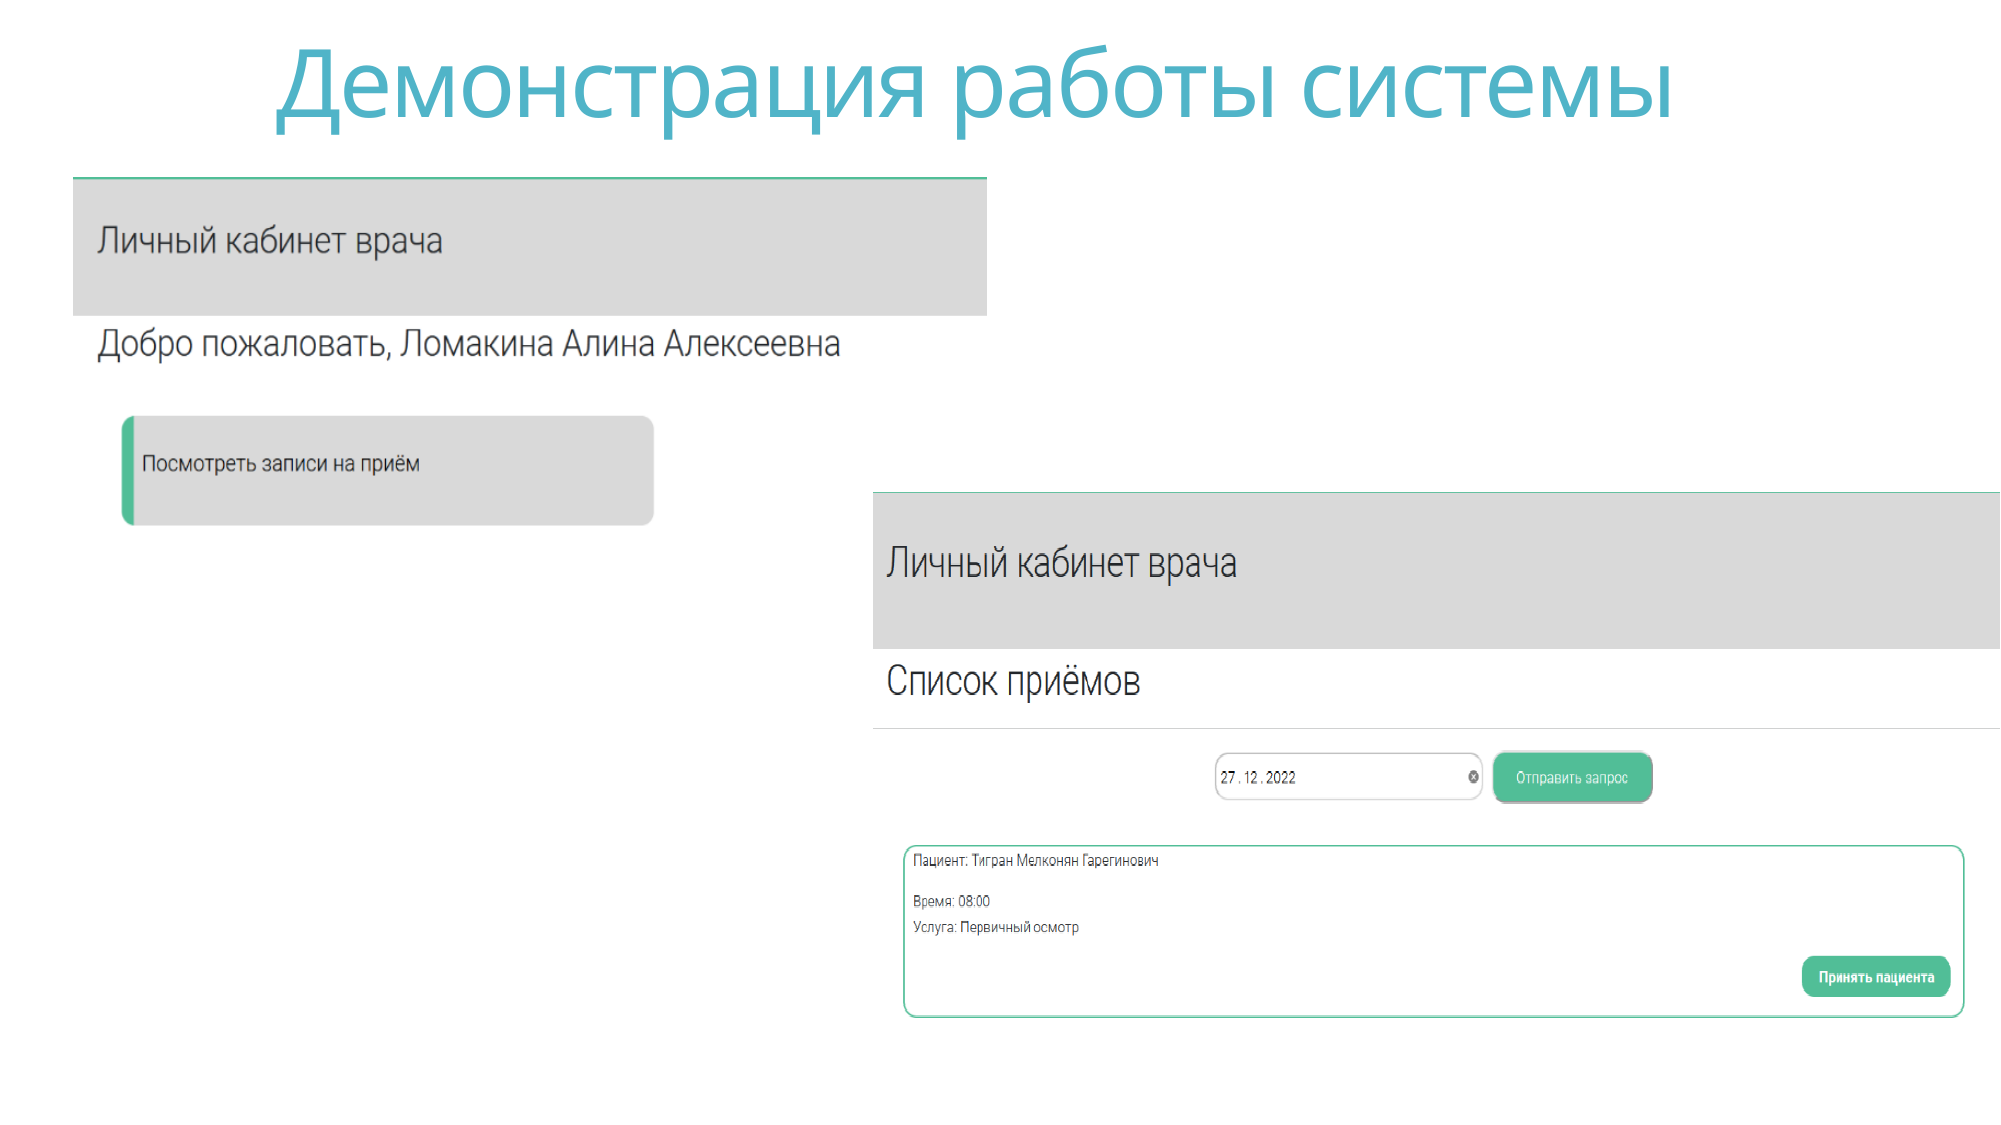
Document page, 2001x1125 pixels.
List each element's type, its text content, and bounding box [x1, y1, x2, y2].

picture [72, 176, 2000, 1125]
text_box Демонстрация работы системы [261, 0, 1739, 178]
